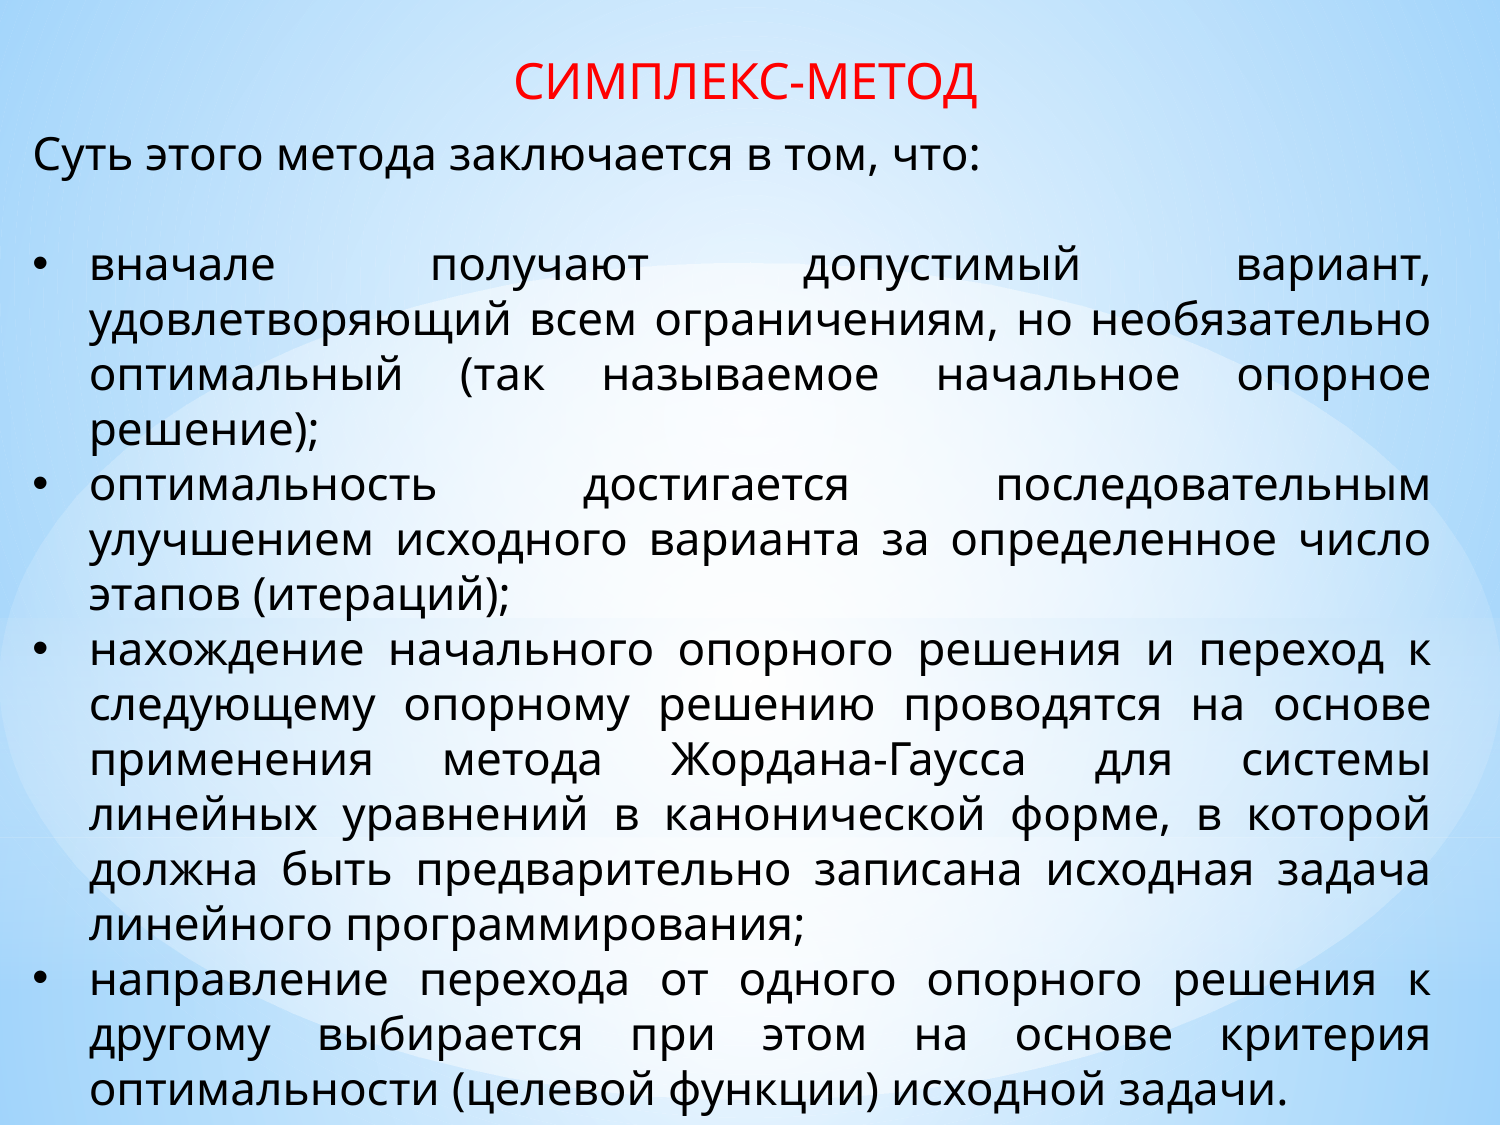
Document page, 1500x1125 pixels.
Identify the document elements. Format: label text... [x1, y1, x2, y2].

text_box СИМПЛЕКС-МЕТОД [348, 41, 993, 117]
text_box Суть этого метода заключается в том, что: вначале получают допустимый вариант, удовлетворяющий всем ограничениям, но необязательно оптимальный (так называемое начальное опорное решение); оптимальность достигается последовательным улучшением исходного варианта за определенное число этапов (итераций); нахож­дение начального опорного решения и переход к следующему опорному решению проводятся на основе применения метода Жордана-Гаусса для системы линейных уравнений в канонической форме, в которой должна быть предварительно записана исходная задача линейного программирования; на­правление перехода от одного опорного решения к другому выбирается при этом на основе критерия оптимальности (целевой функции) исходной задачи. [17, 117, 1447, 1125]
